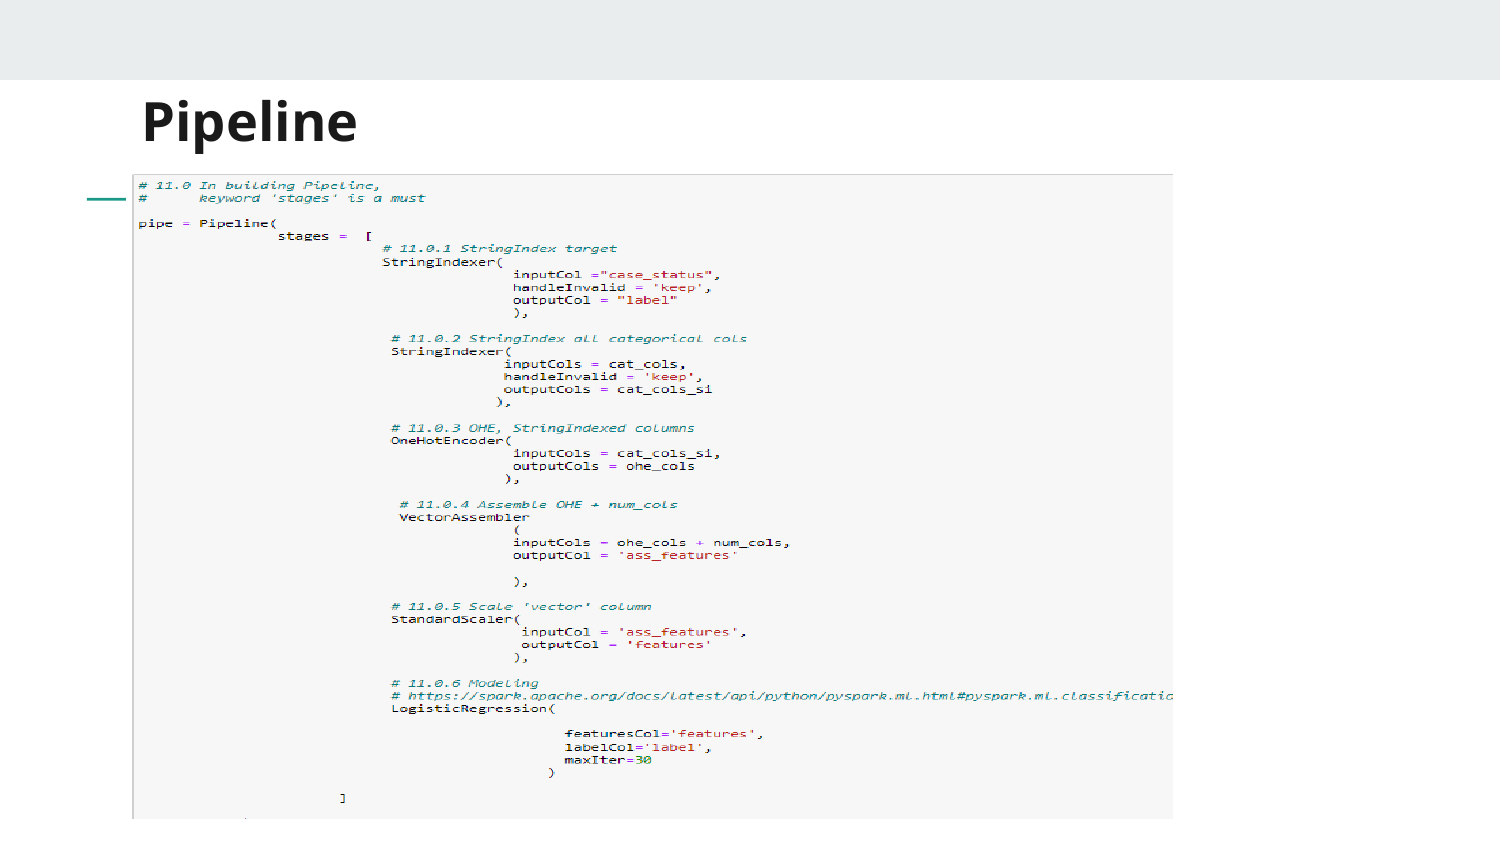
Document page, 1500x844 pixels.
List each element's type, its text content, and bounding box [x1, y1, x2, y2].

title Pipeline [126, 71, 1388, 187]
picture [126, 167, 1173, 819]
